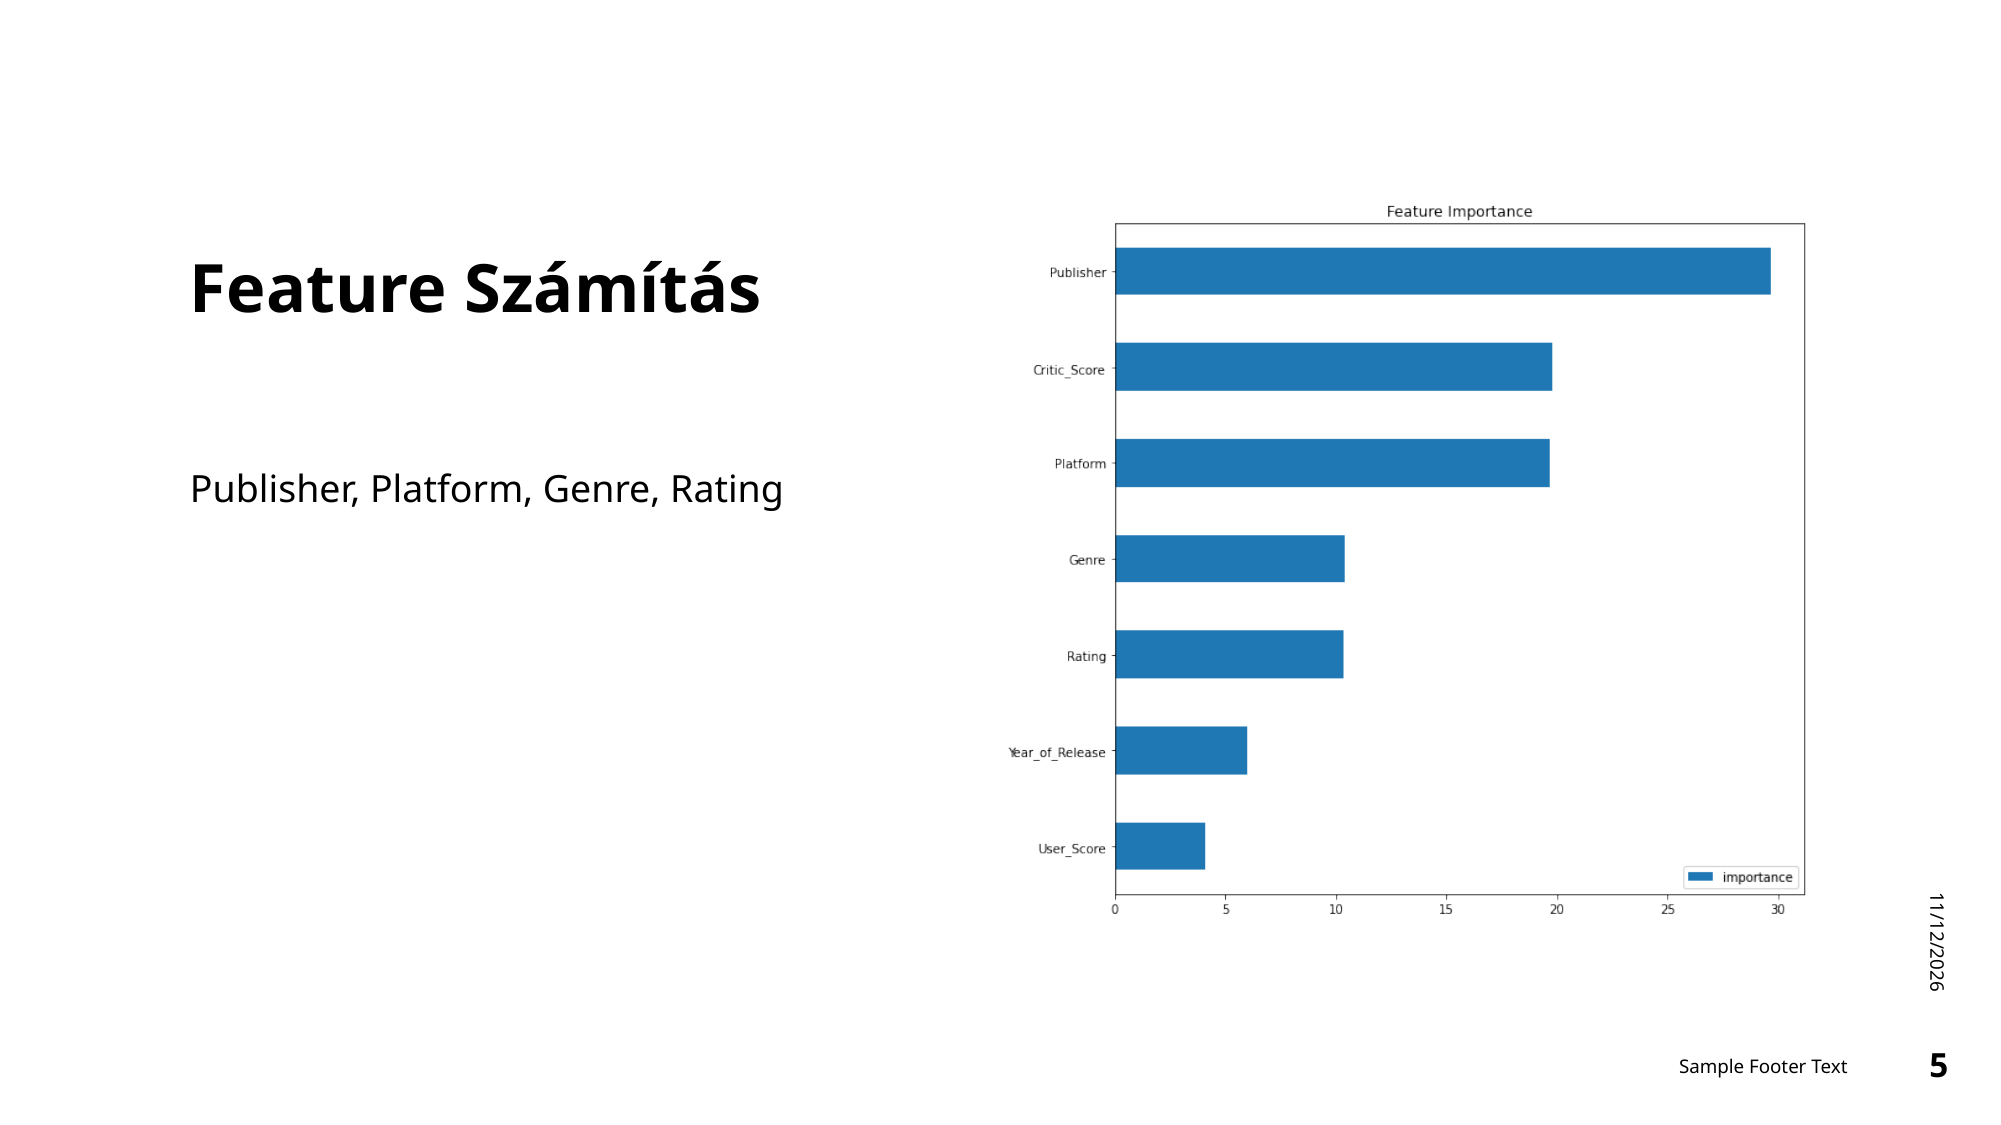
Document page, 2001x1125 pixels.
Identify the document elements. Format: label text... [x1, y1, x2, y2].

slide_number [1906, 571, 1967, 1008]
list Publisher, Platform, Genre, Rating [174, 448, 860, 938]
slide_number 5 [1862, 1036, 1964, 1097]
title Feature Számítás [174, 187, 860, 394]
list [999, 196, 1813, 924]
footer Sample Footer Text [1412, 1036, 1862, 1097]
